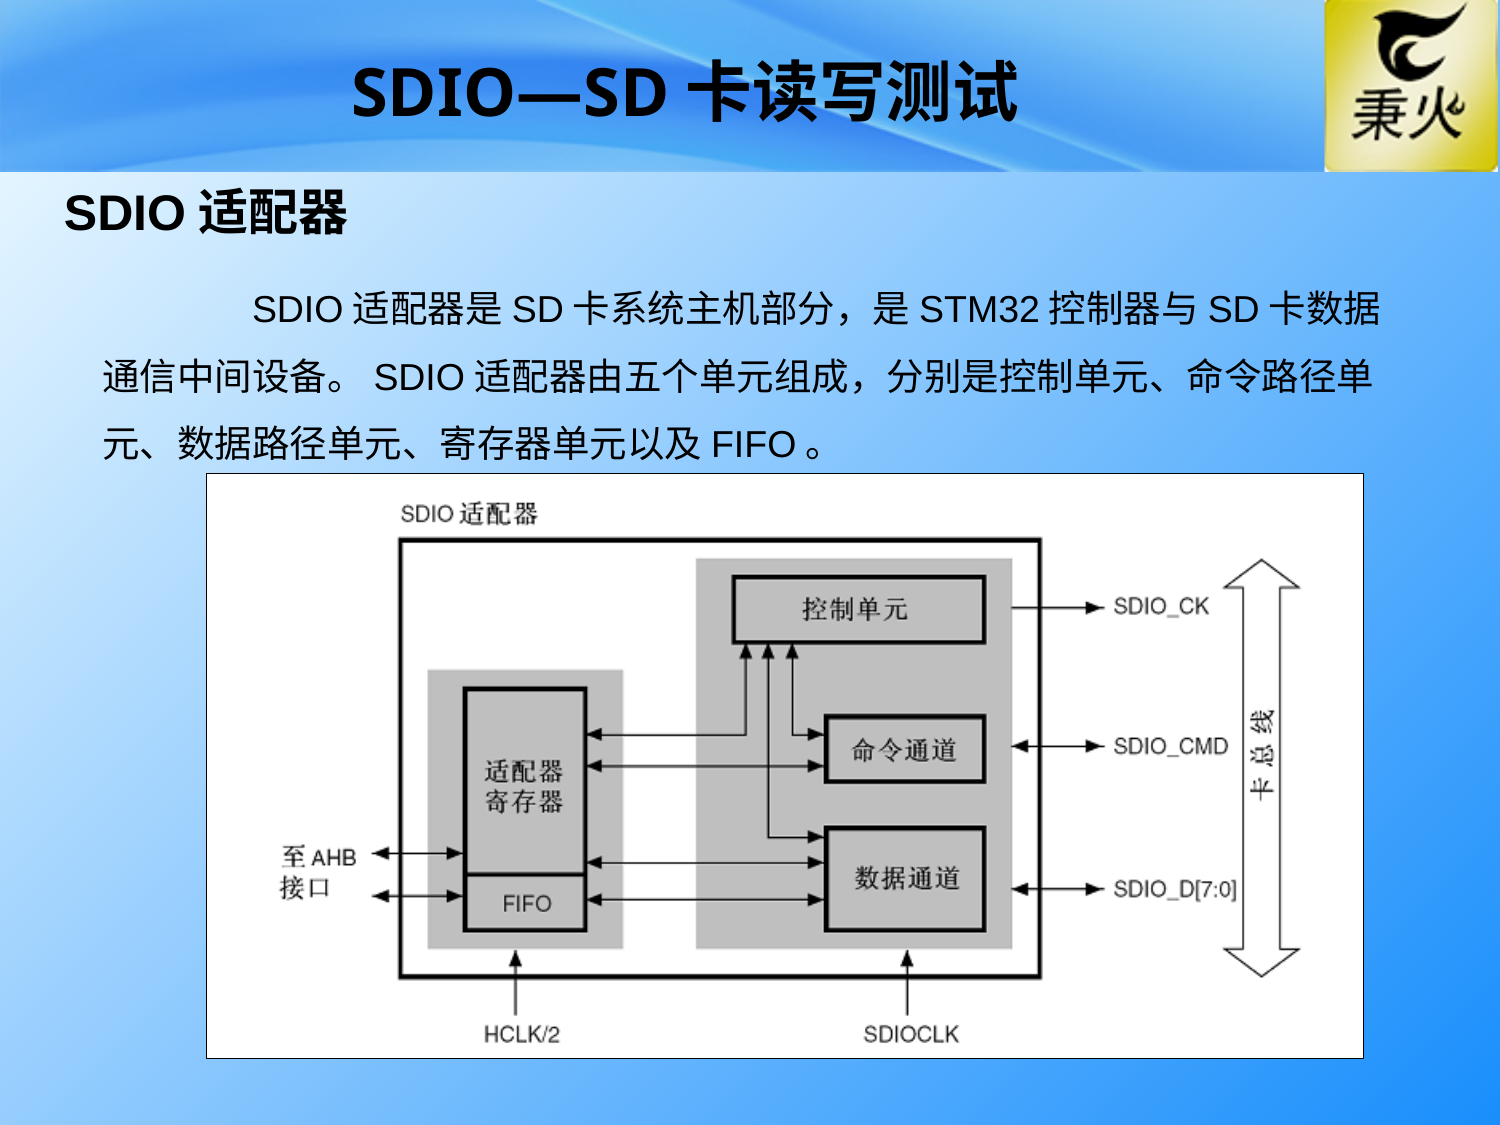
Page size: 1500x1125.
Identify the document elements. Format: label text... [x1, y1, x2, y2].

text_box SDIO适配器是SD卡系统主机部分，是STM32控制器与SD卡数据通信中间设备。SDIO适配器由五个单元组成，分别是控制单元、命令路径单元、数据路径单元、寄存器单元以及FIFO。 [87, 255, 1411, 473]
text_box SDIO适配器 [49, 180, 363, 248]
picture [0, 0, 1498, 172]
picture [206, 472, 1364, 1059]
